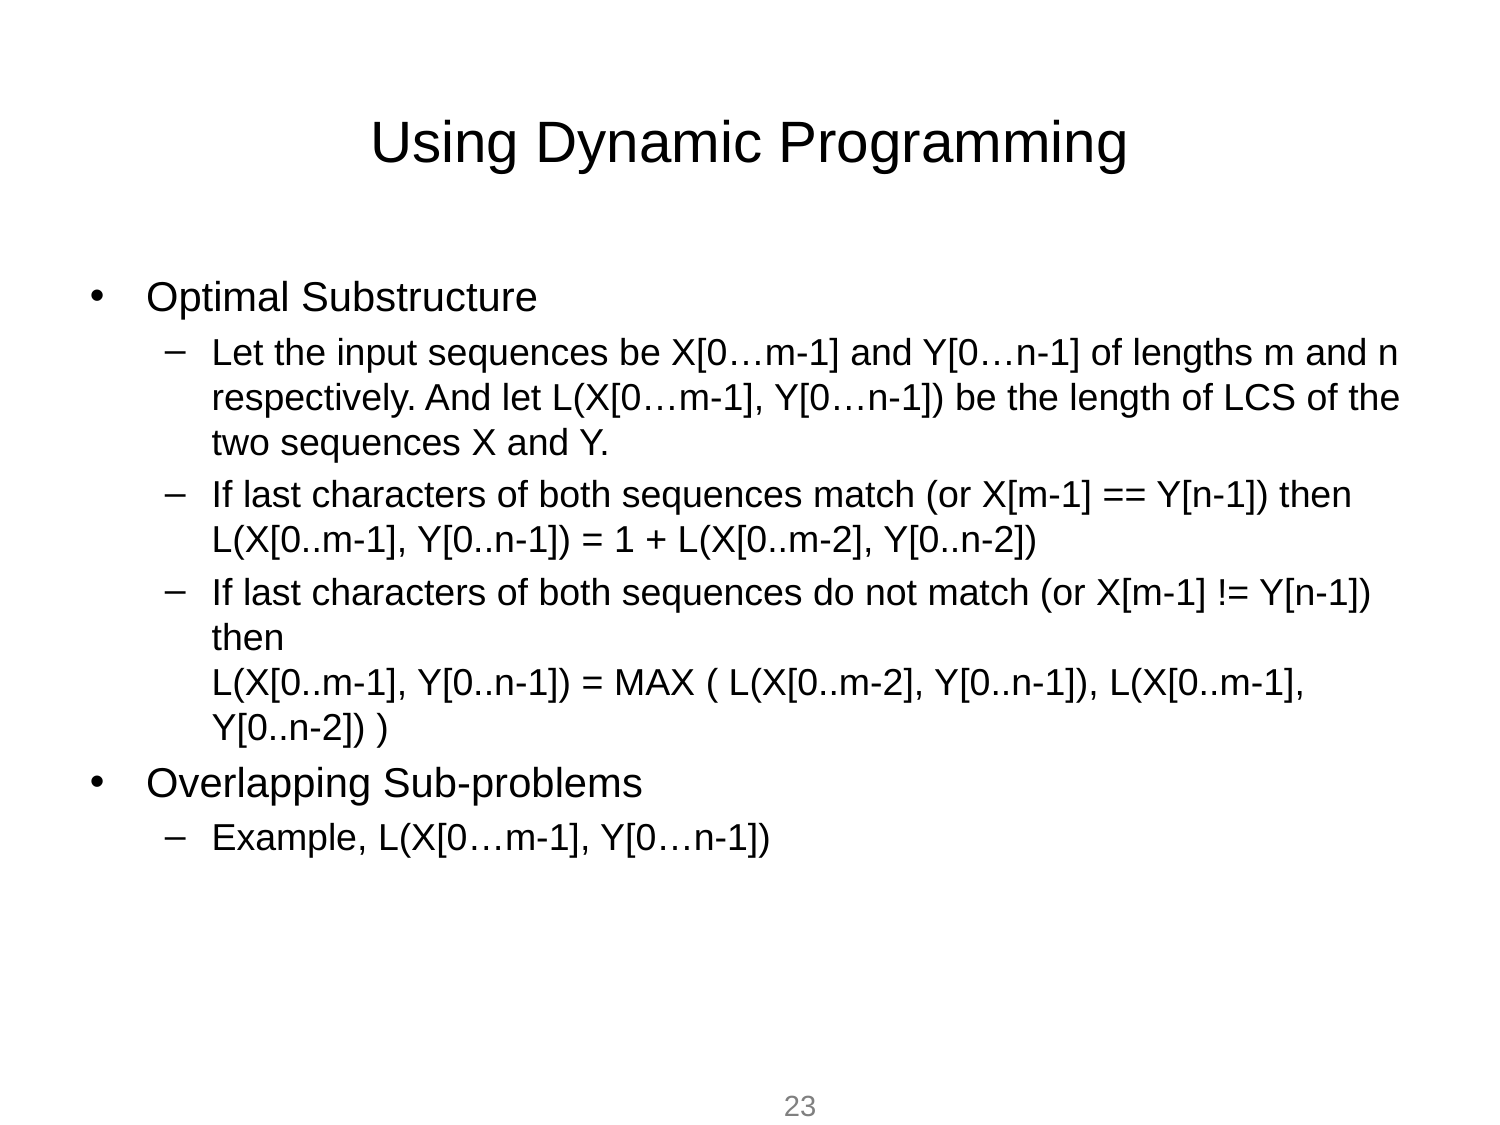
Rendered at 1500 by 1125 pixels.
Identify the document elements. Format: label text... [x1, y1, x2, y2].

title Using Dynamic Programming [74, 44, 1426, 233]
list Optimal Substructure Let the input sequences be X[0…m-1] and Y[0…n-1] of lengths m and n respectively. And let L(X[0…m-1], Y[0…n-1]) be the length of LCS of the two sequences X and Y. If last characters of both sequences match (or X[m-1] == Y[n-1]) then L(X[0..m-1], Y[0..n-1]) = 1 + L(X[0..m-2], Y[0..n-2]) If last characters of both sequences do not match (or X[m-1] != Y[n-1]) then L(X[0..m-1], Y[0..n-1]) = MAX ( L(X[0..m-2], Y[0..n-1]), L(X[0..m-1], Y[0..n-2]) ) Overlapping Sub-problems Example, L(X[0…m-1], Y[0…n-1]) [75, 262, 1425, 1005]
